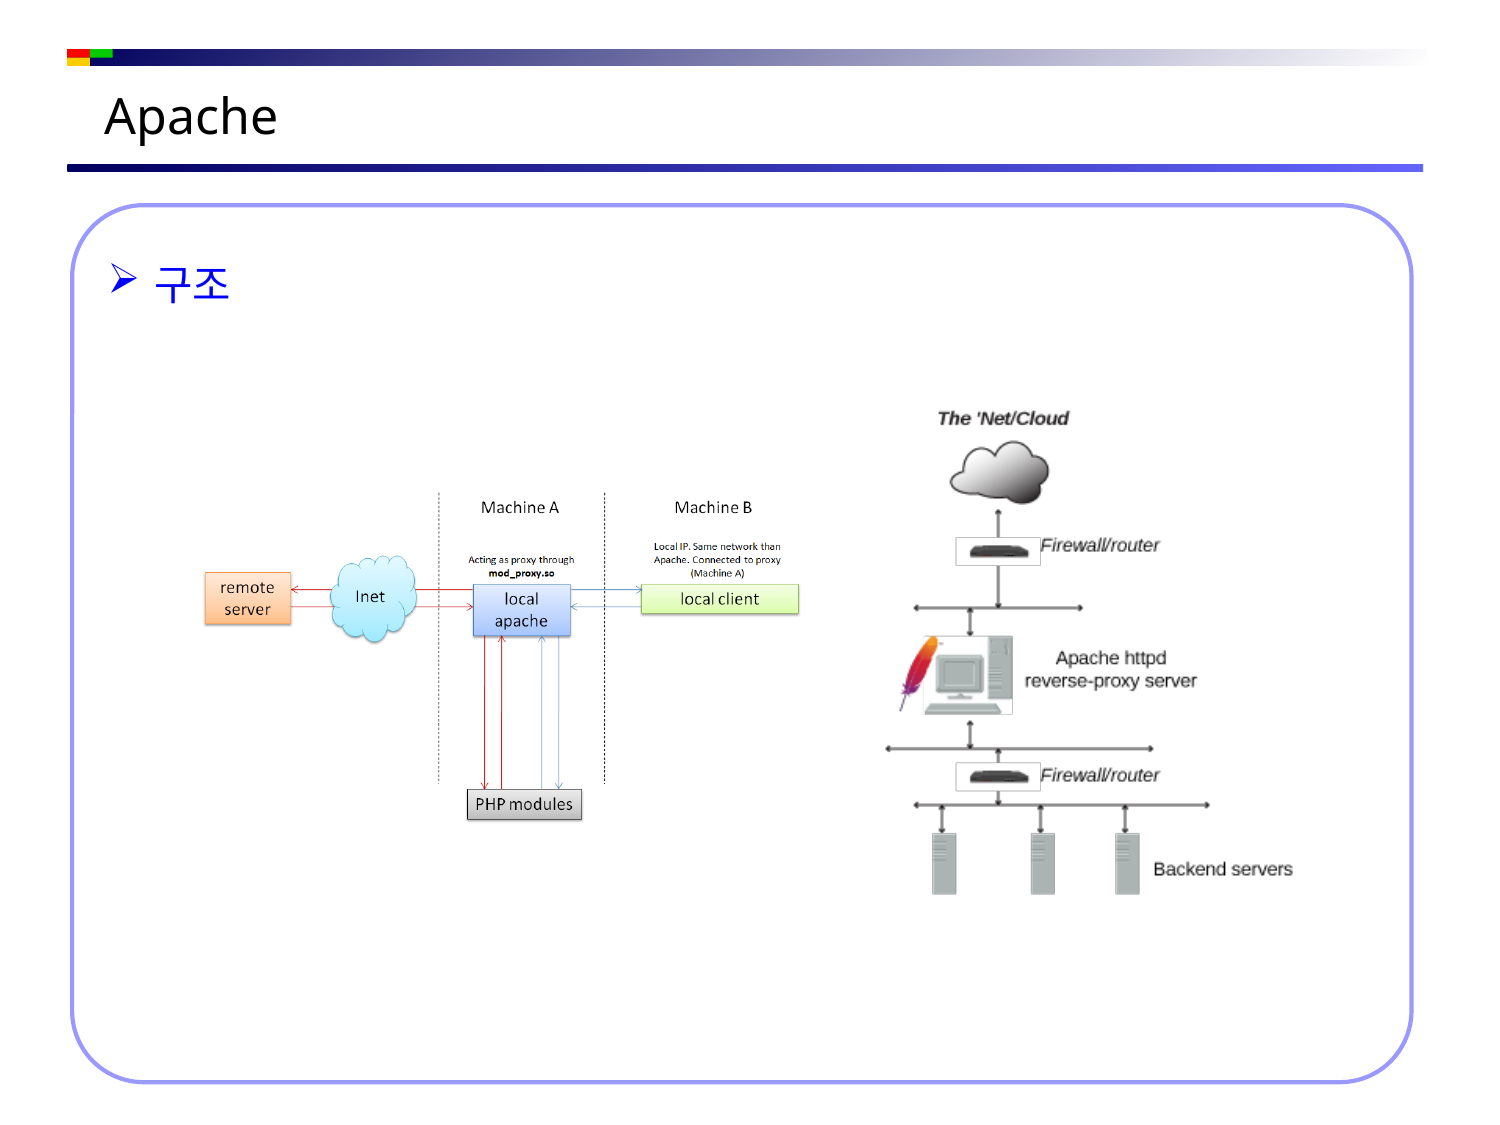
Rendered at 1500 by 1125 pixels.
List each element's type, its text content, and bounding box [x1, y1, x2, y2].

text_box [192, 396, 1308, 918]
text_box 구조 [70, 203, 1414, 1085]
text_box Apache [90, 77, 1412, 152]
